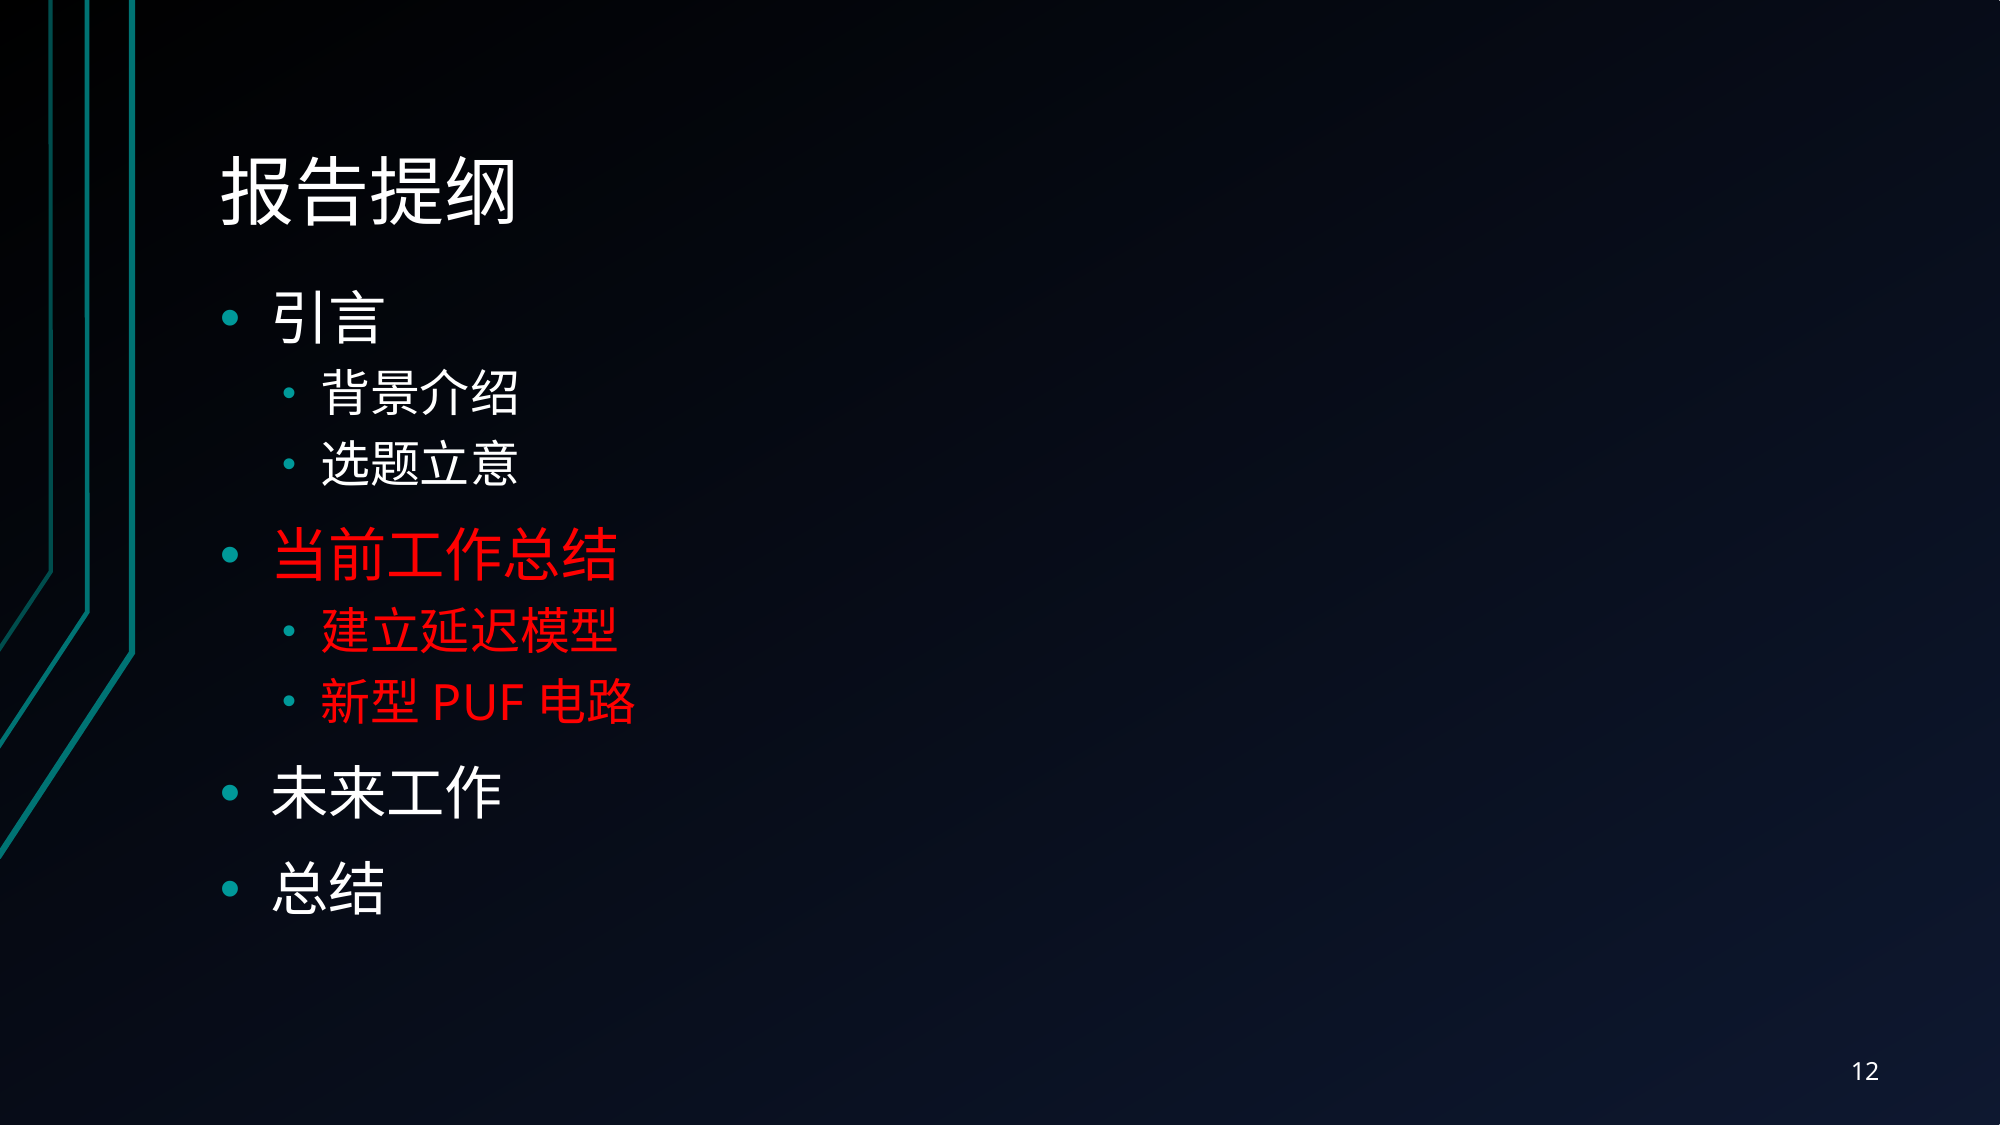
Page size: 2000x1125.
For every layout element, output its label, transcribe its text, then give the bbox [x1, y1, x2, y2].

list 引言 背景介绍 选题立意 当前工作总结 建立延迟模型 新型PUF电路 未来工作 总结 [199, 279, 1900, 1012]
title 报告提纲 [199, 45, 1900, 246]
slide_number 12 [1732, 1042, 1900, 1103]
